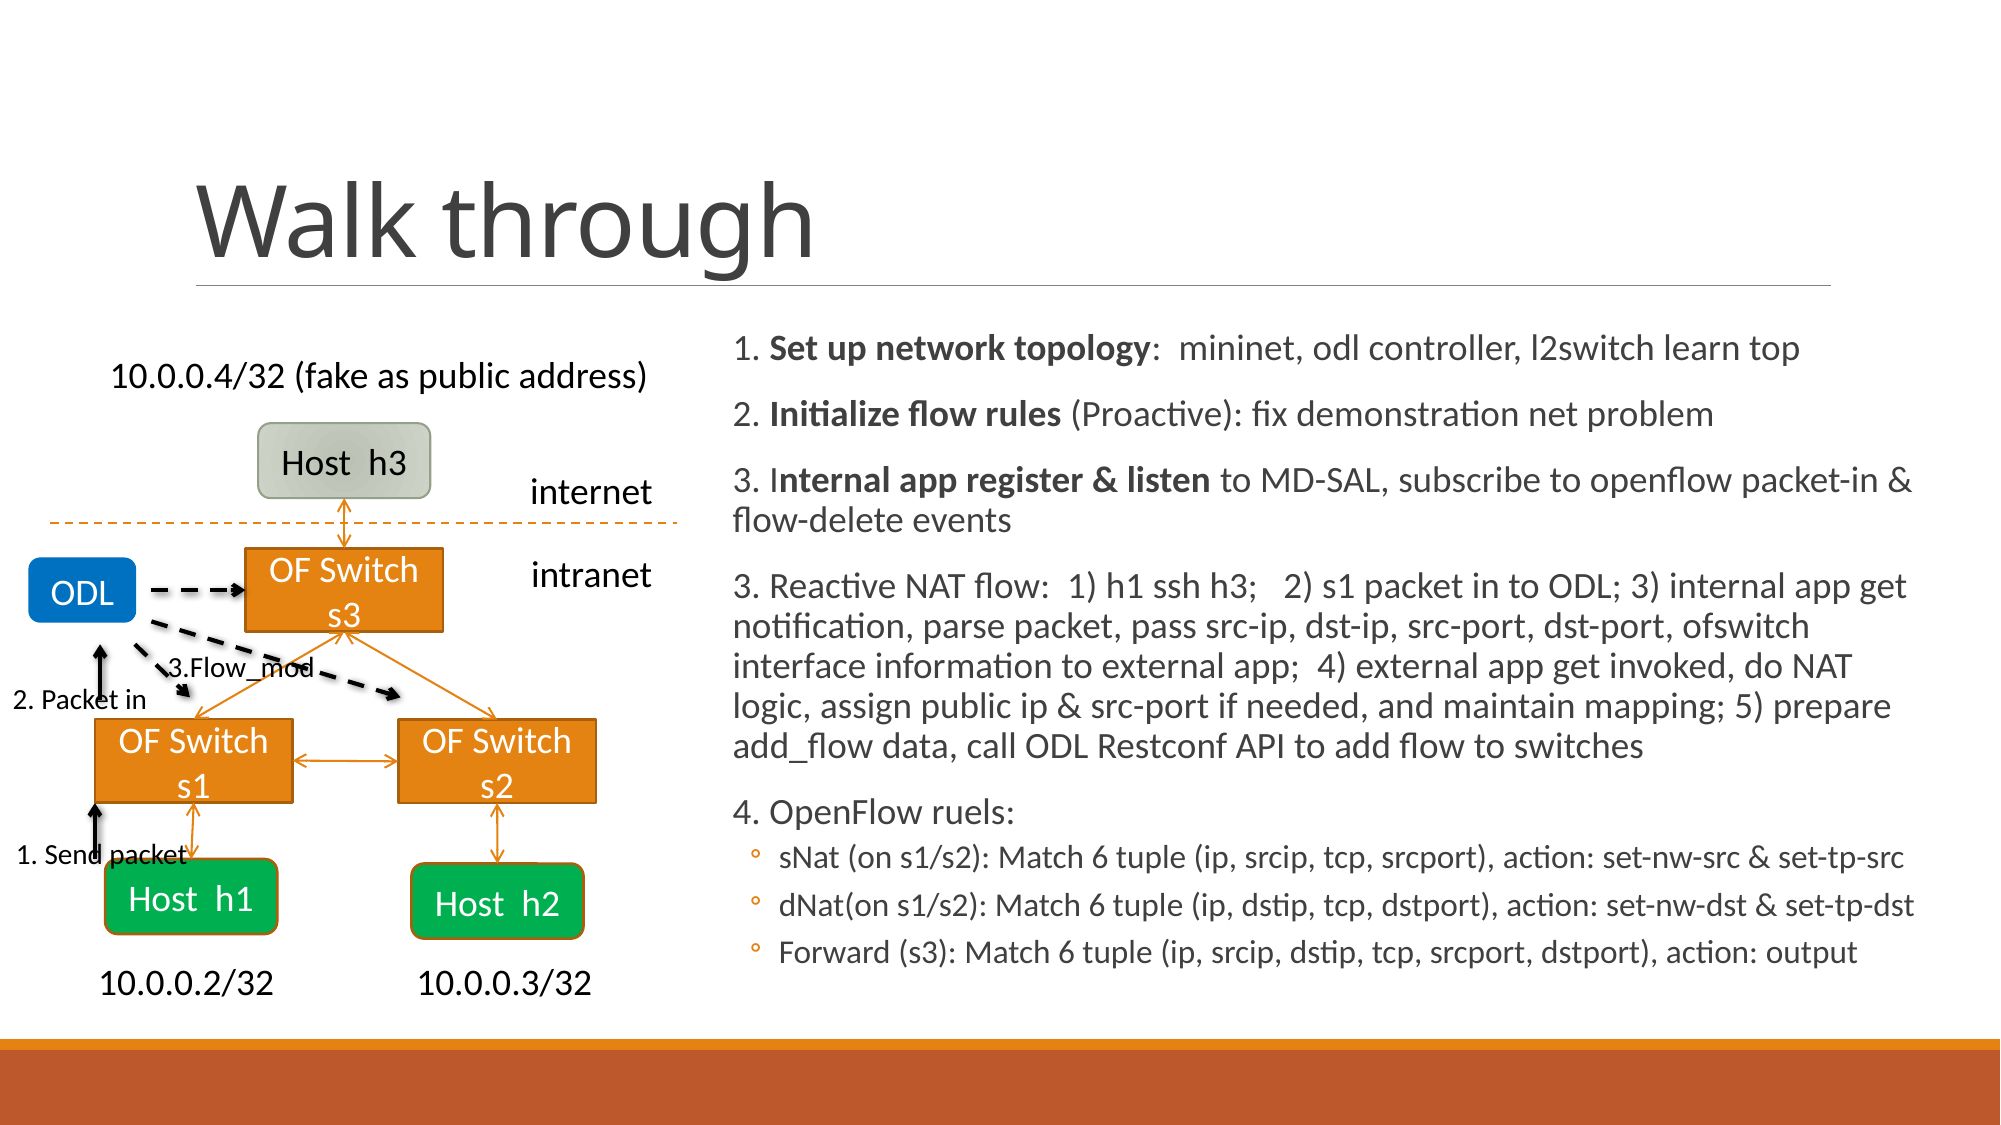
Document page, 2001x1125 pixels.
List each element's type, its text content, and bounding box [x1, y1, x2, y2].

text_box 2. Packet in [0, 672, 191, 723]
text_box ODL [28, 557, 137, 623]
text_box 10.0.0.3/32 [401, 950, 608, 1011]
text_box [150, 620, 402, 698]
list 1. Set up network topology: mininet, odl controller, l2switch learn top 2. Initialize flow rules (Proactive): fix demonstration net problem 3. Internal app register & listen to MD-SAL, subscribe to openflow packet-in & flow-delete events 3. Reactive NAT flow: 1) h1 ssh h3; 2) s1 packet in to ODL; 3) internal app get notification, parse packet, pass src-ip, dst-ip, src-port, dst-port, ofswitch interface information to external app; 4) external app get invoked, do NAT logic, assign public ip & src-port if needed, and maintain mapping; 5) prepare add_flow data, call ODL Restconf API to add flow to switches 4. OpenFlow ruels: sNat (on s1/s2): Match 6 tuple (ip, srcip, tcp, srcport), action: set-nw-src & set-tp-src dNat(on s1/s2): Match 6 tuple (ip, dstip, tcp, dstport), action: set-nw-dst & set-tp-dst Forward (s3): Match 6 tuple (ip, srcip, dstip, tcp, srcport, dstport), action: output [718, 320, 1934, 1037]
text_box 10.0.0.4/32 (fake as public address) [94, 343, 678, 404]
text_box 1. Send packet [1, 828, 246, 879]
text_box 10.0.0.2/32 [83, 950, 289, 1011]
text_box Host h3 [257, 422, 432, 500]
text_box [134, 643, 148, 698]
text_box OF Switch s1 [94, 723, 294, 804]
text_box Host h2 [410, 862, 585, 940]
text_box Host h1 [103, 857, 279, 936]
title Walk through [180, 47, 1830, 285]
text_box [193, 706, 340, 720]
text_box OF Switch s3 [244, 547, 444, 628]
text_box internet [515, 459, 668, 519]
text_box OF Switch s2 [397, 718, 597, 804]
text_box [343, 631, 498, 721]
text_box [190, 801, 195, 860]
text_box intranet [516, 542, 668, 603]
